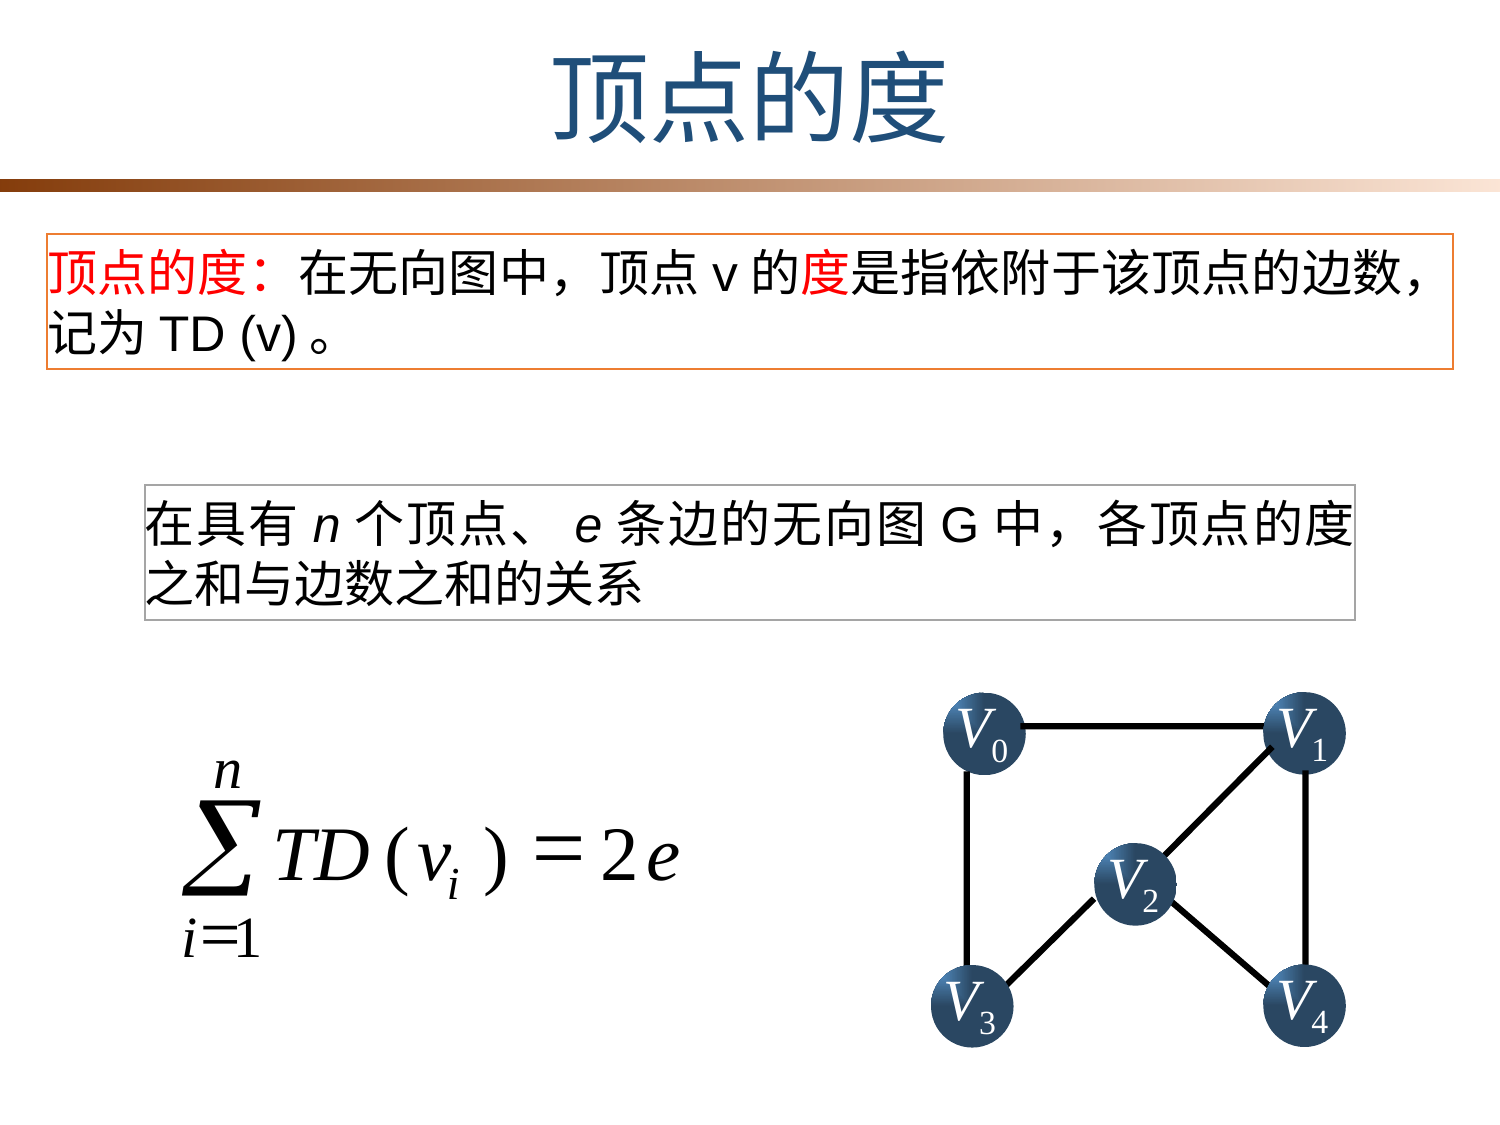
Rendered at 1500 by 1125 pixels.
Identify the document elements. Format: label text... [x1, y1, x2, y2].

list 顶点的度 [134, 28, 1366, 174]
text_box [116, 730, 697, 970]
text_box 在具有n个顶点、e条边的无向图G中，各顶点的度之和与边数之和的关系 [144, 484, 1356, 621]
text_box 顶点的度：在无向图中，顶点v的度是指依附于该顶点的边数，记为TD (v)。 [46, 233, 1454, 370]
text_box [930, 684, 1351, 1055]
